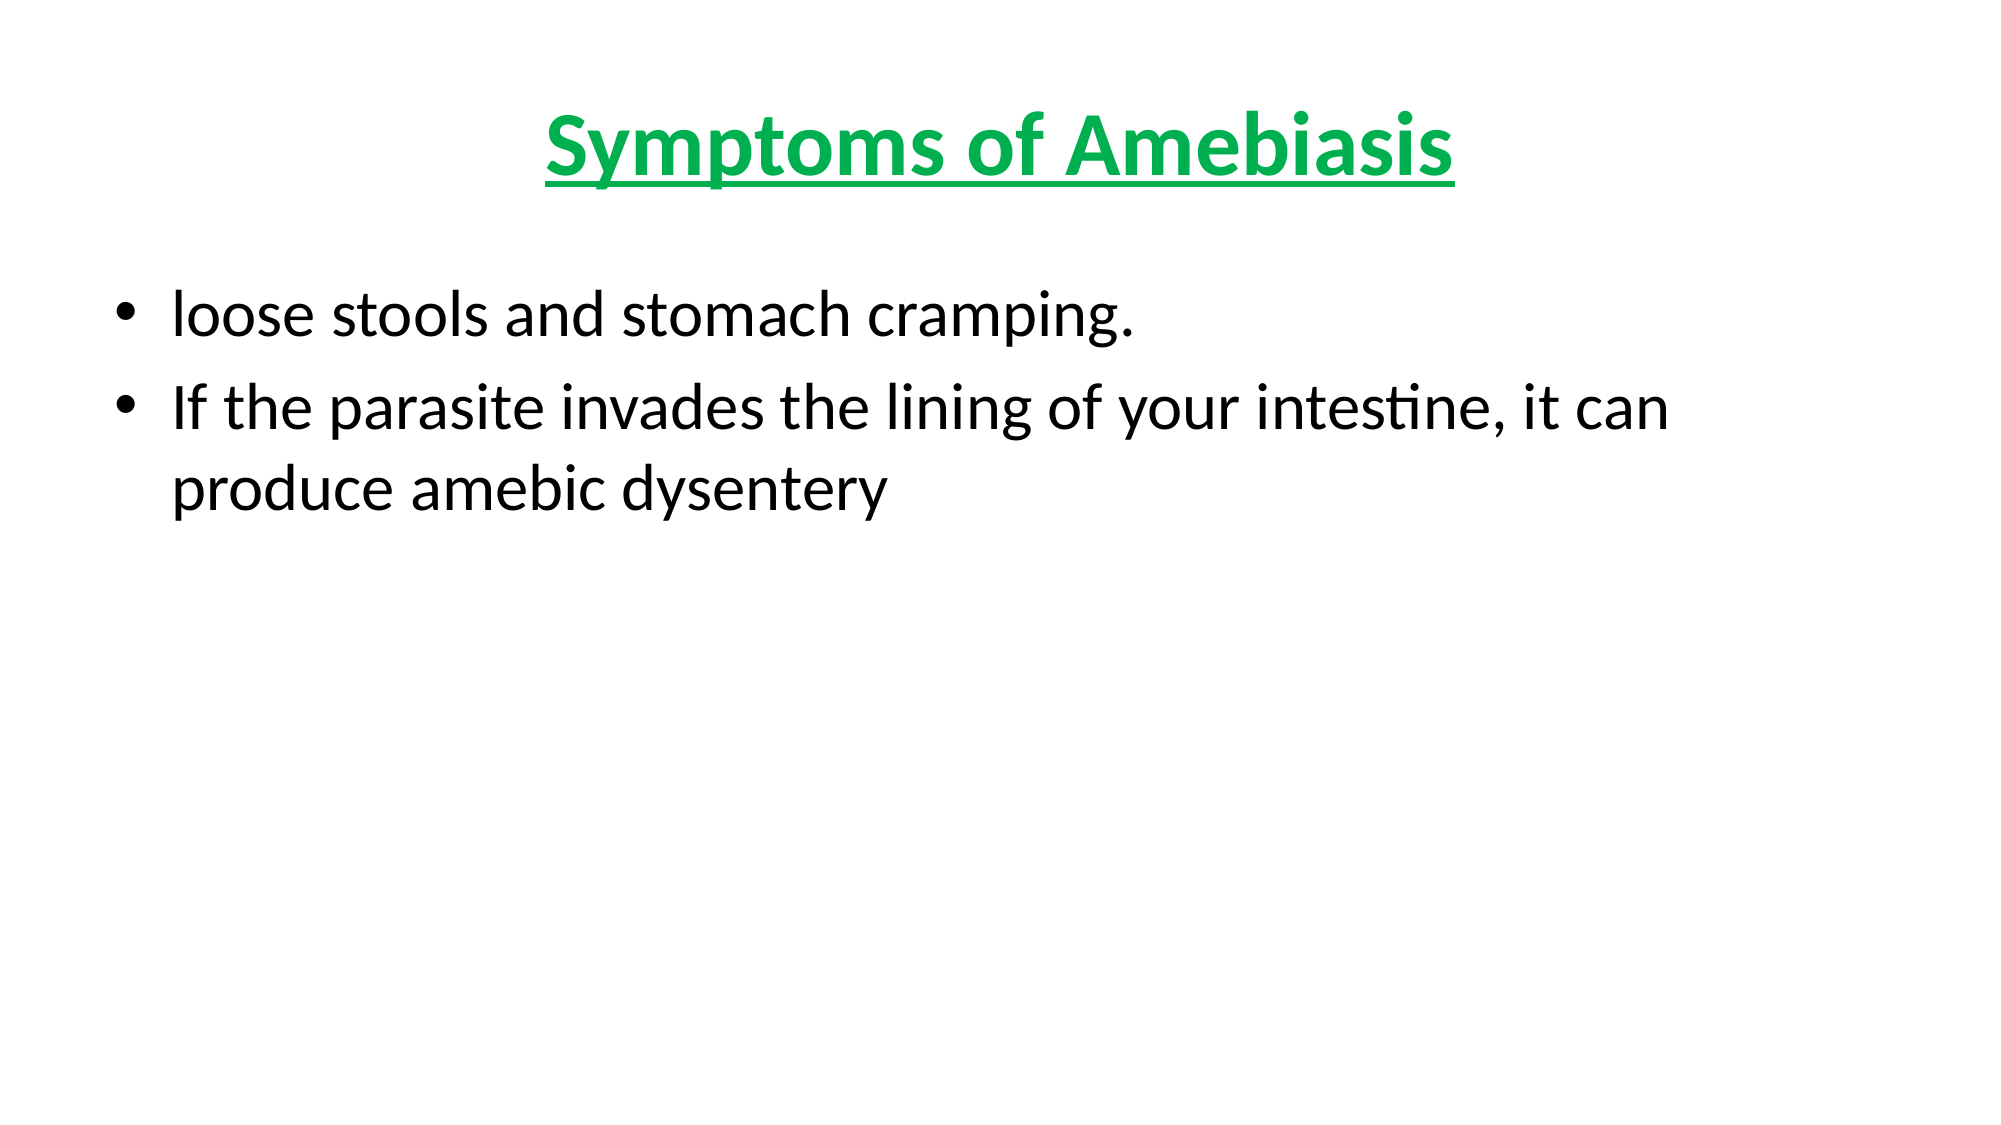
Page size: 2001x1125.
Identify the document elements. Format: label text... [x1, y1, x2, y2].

title Symptoms of Amebiasis [99, 45, 1900, 233]
list loose stools and stomach cramping. If the parasite invades the lining of your intestine, it can produce amebic dysentery [99, 262, 1900, 1005]
